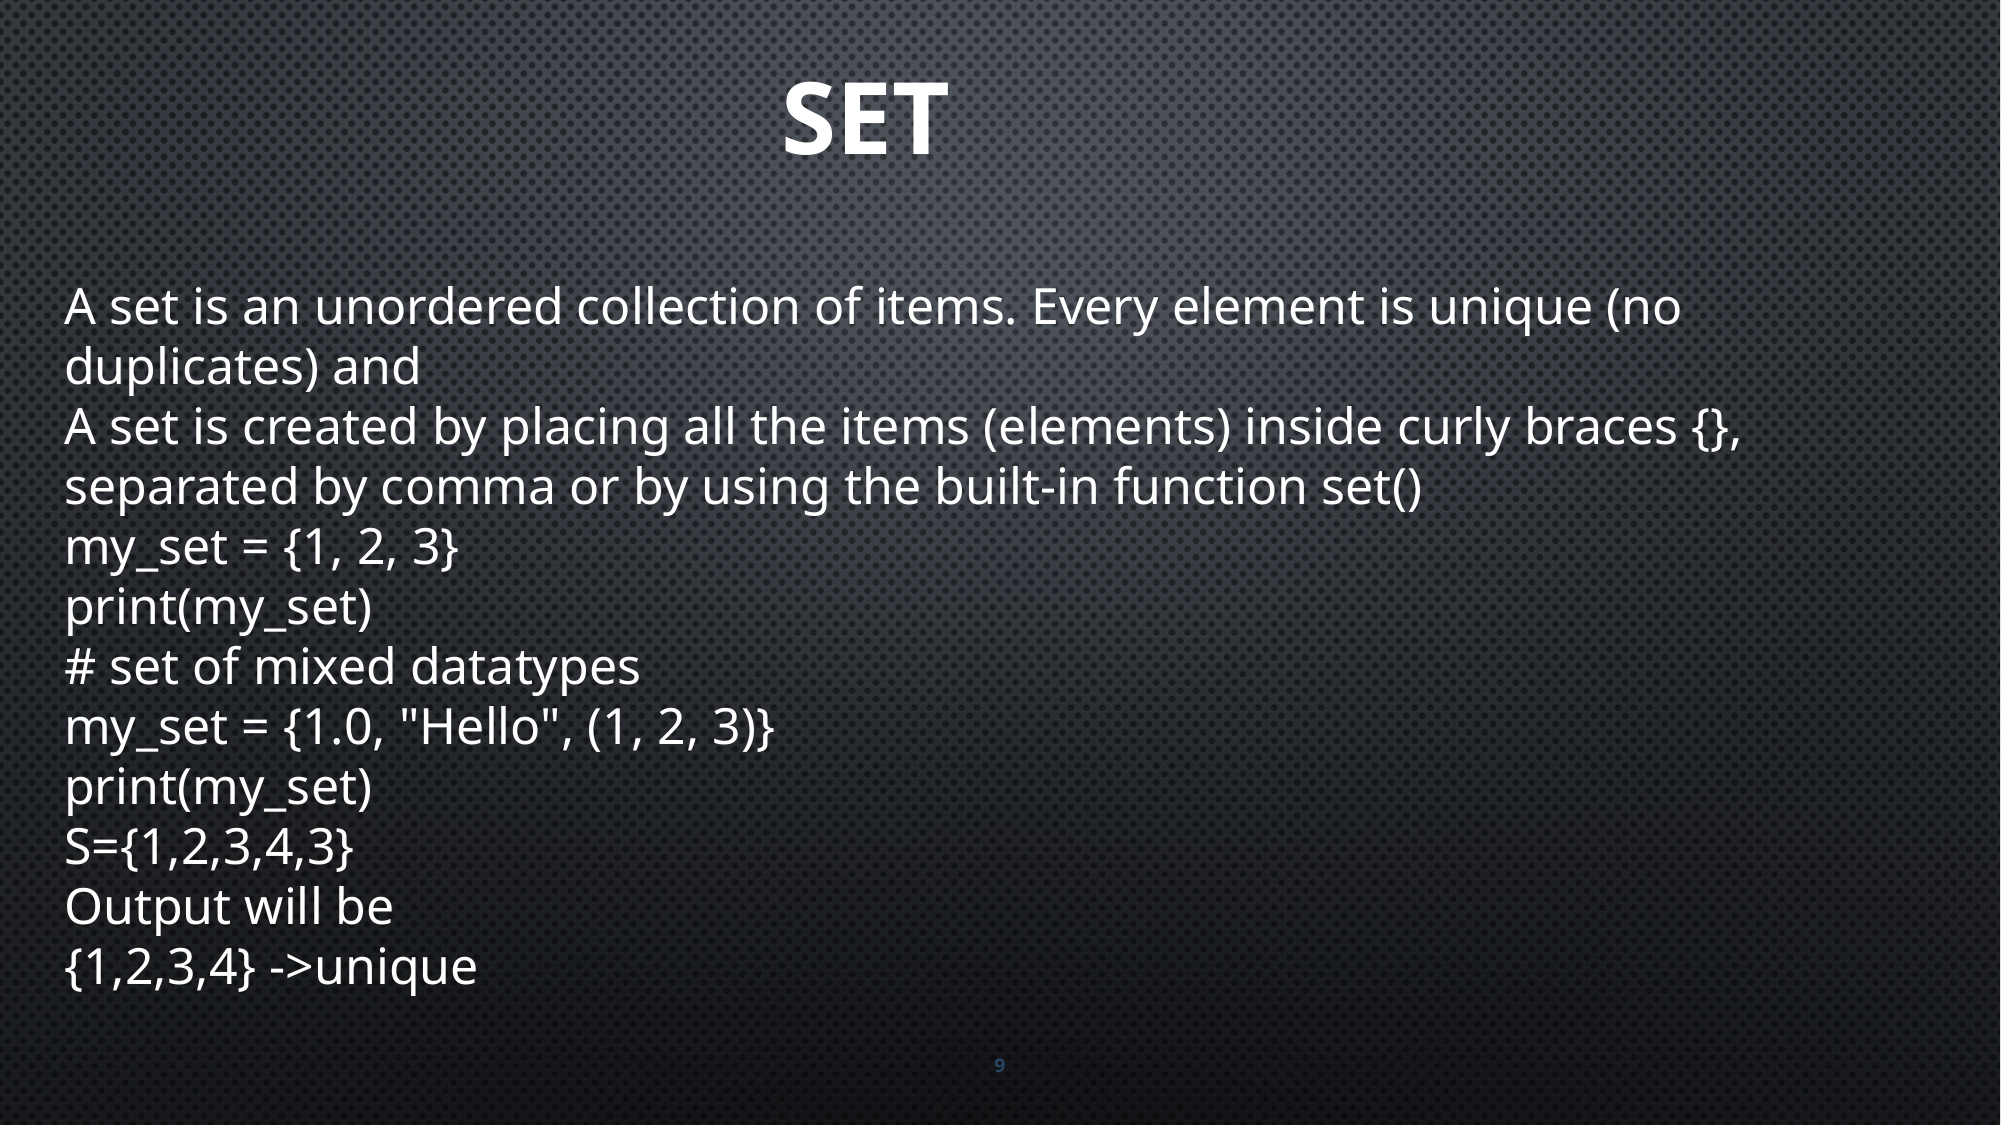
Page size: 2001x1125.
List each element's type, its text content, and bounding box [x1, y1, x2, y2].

text_box SET [480, 46, 1252, 182]
text_box A set is an unordered collection of items. Every element is unique (no duplicates) and A set is created by placing all the items (elements) inside curly braces {}, separated by comma or by using the built-in function set() my_set = {1, 2, 3} print(my_set) # set of mixed datatypes my_set = {1.0, "Hello", (1, 2, 3)} print(my_set) S={1,2,3,4,3} Output will be {1,2,3,4} ->unique [49, 267, 1937, 1003]
slide_number 9 [941, 1007, 1059, 1125]
